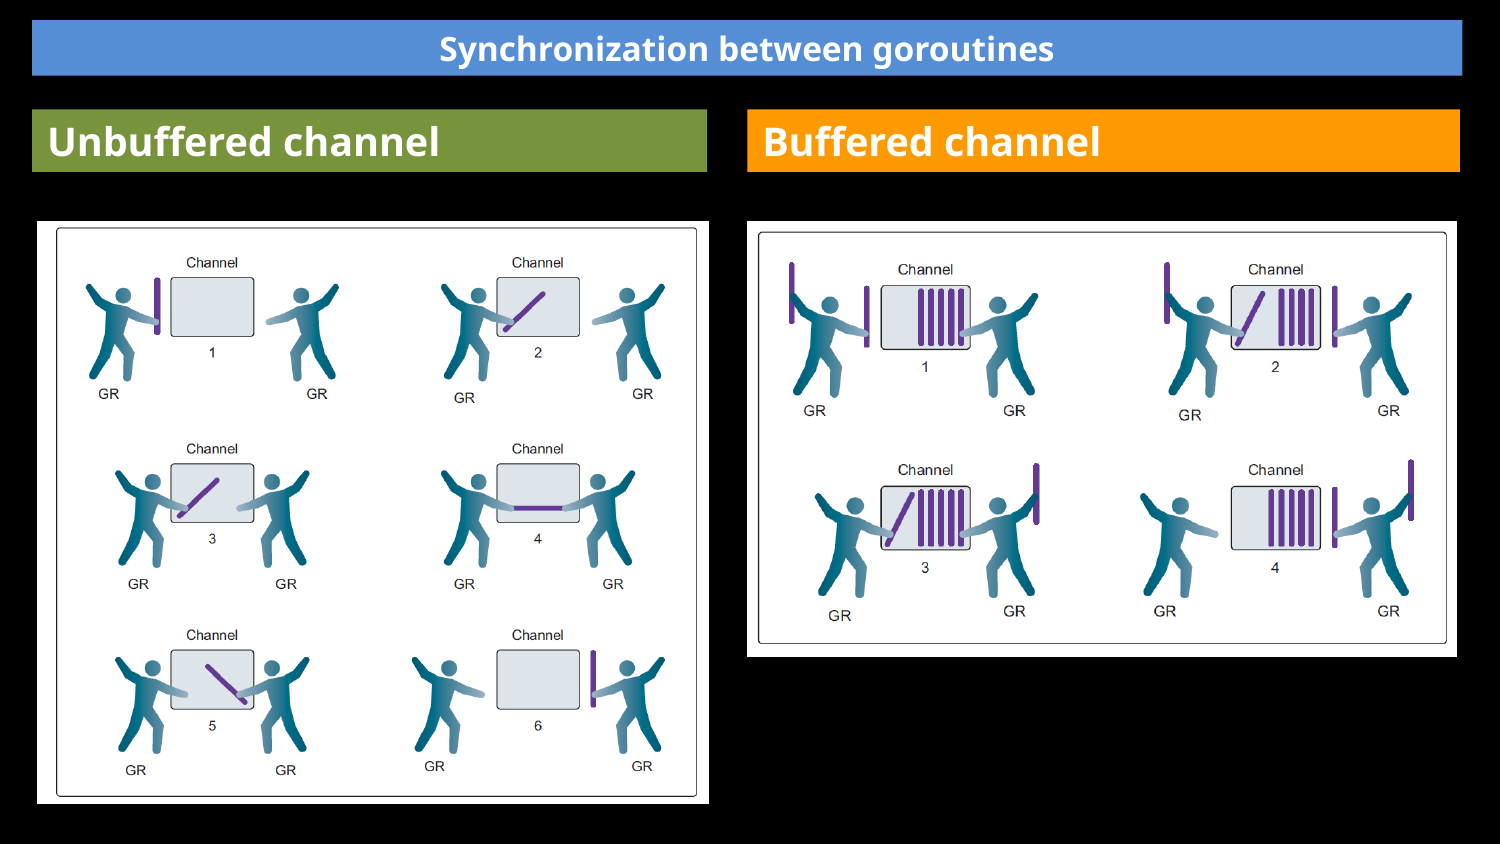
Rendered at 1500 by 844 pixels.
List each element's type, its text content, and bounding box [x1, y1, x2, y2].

list Unbuffered channel [32, 109, 708, 172]
text_box Synchronization between goroutines [32, 20, 1463, 76]
picture [747, 221, 1458, 657]
list Buffered channel [747, 109, 1460, 172]
picture [37, 221, 710, 804]
